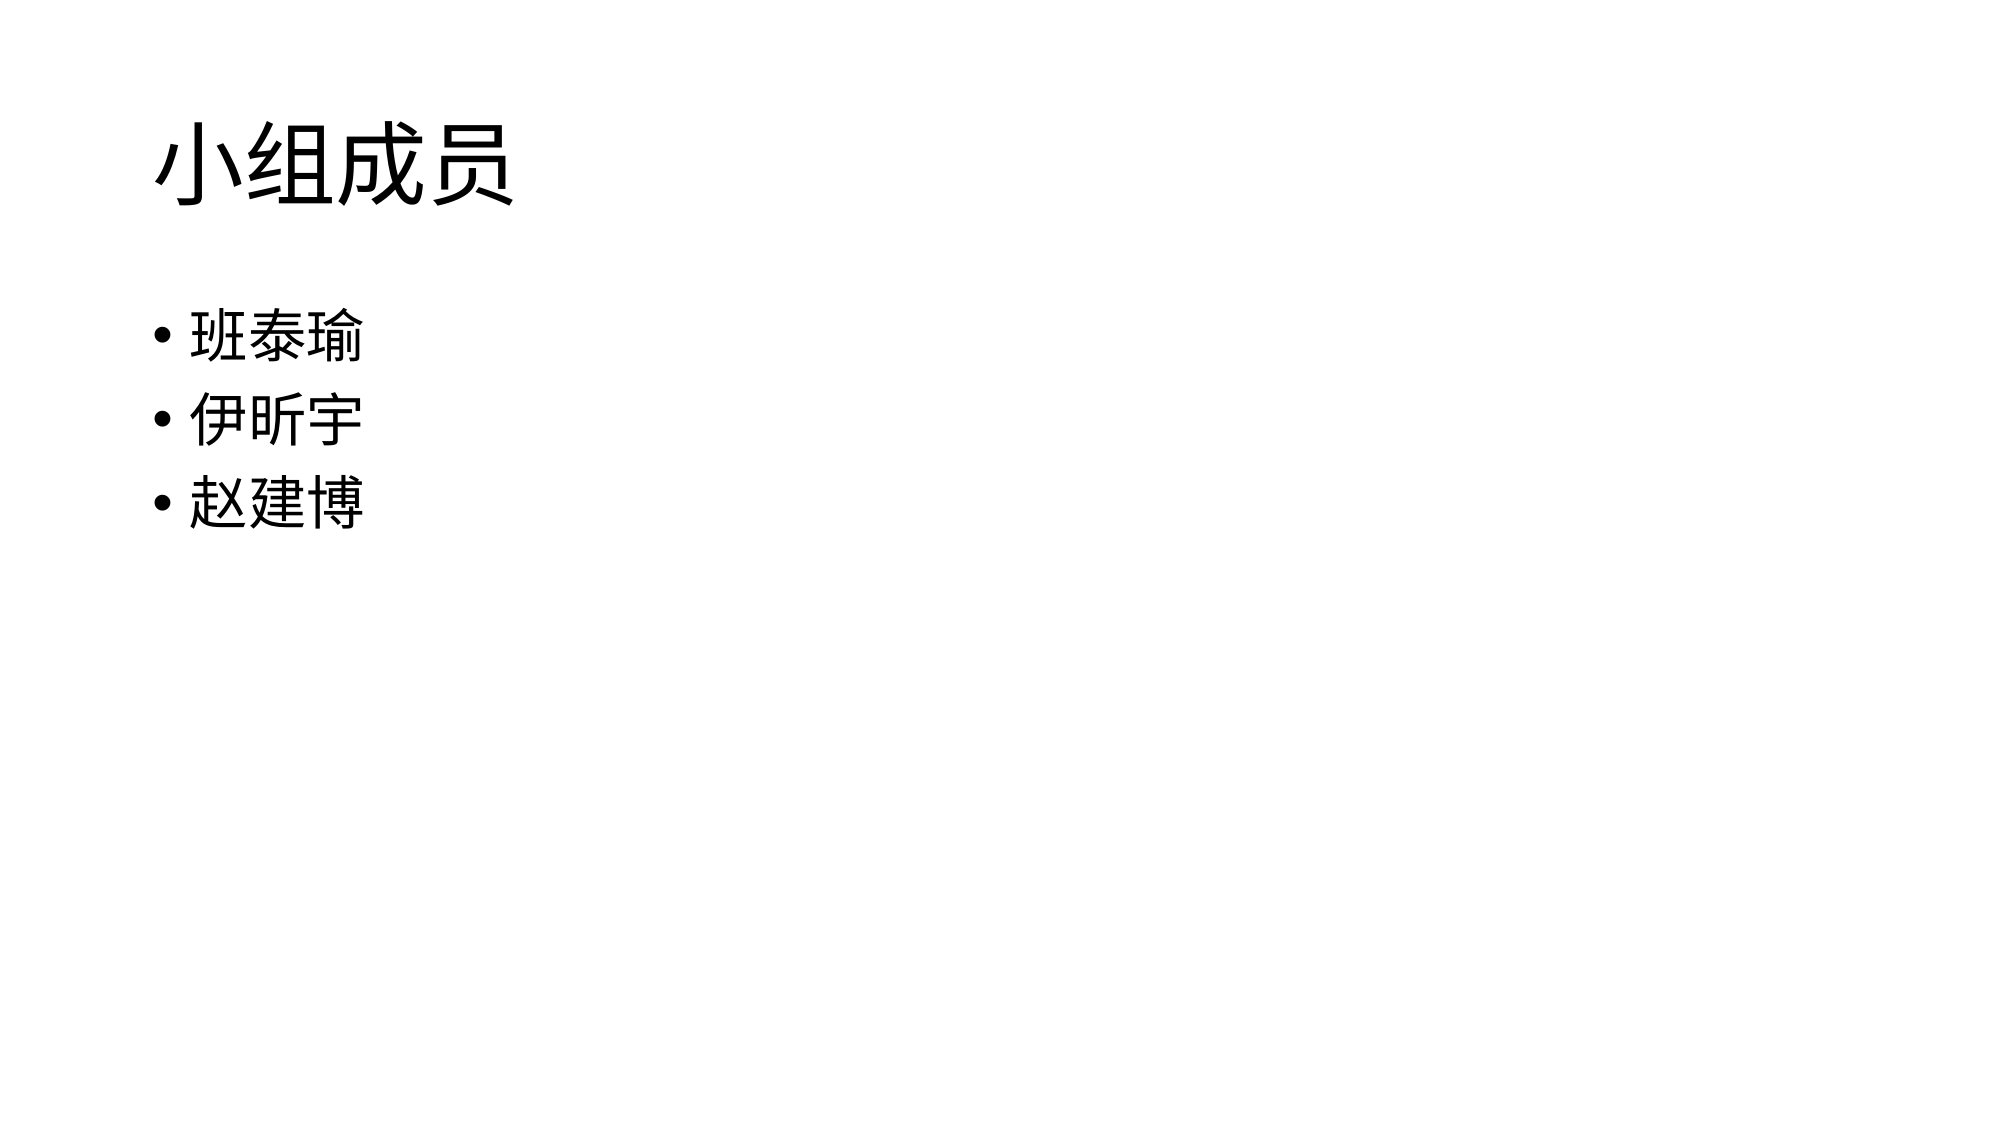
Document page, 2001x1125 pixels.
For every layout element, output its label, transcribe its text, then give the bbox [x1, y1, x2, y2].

list 班泰瑜 伊昕宇 赵建博 [137, 299, 1863, 1014]
title 小组成员 [137, 59, 1863, 278]
